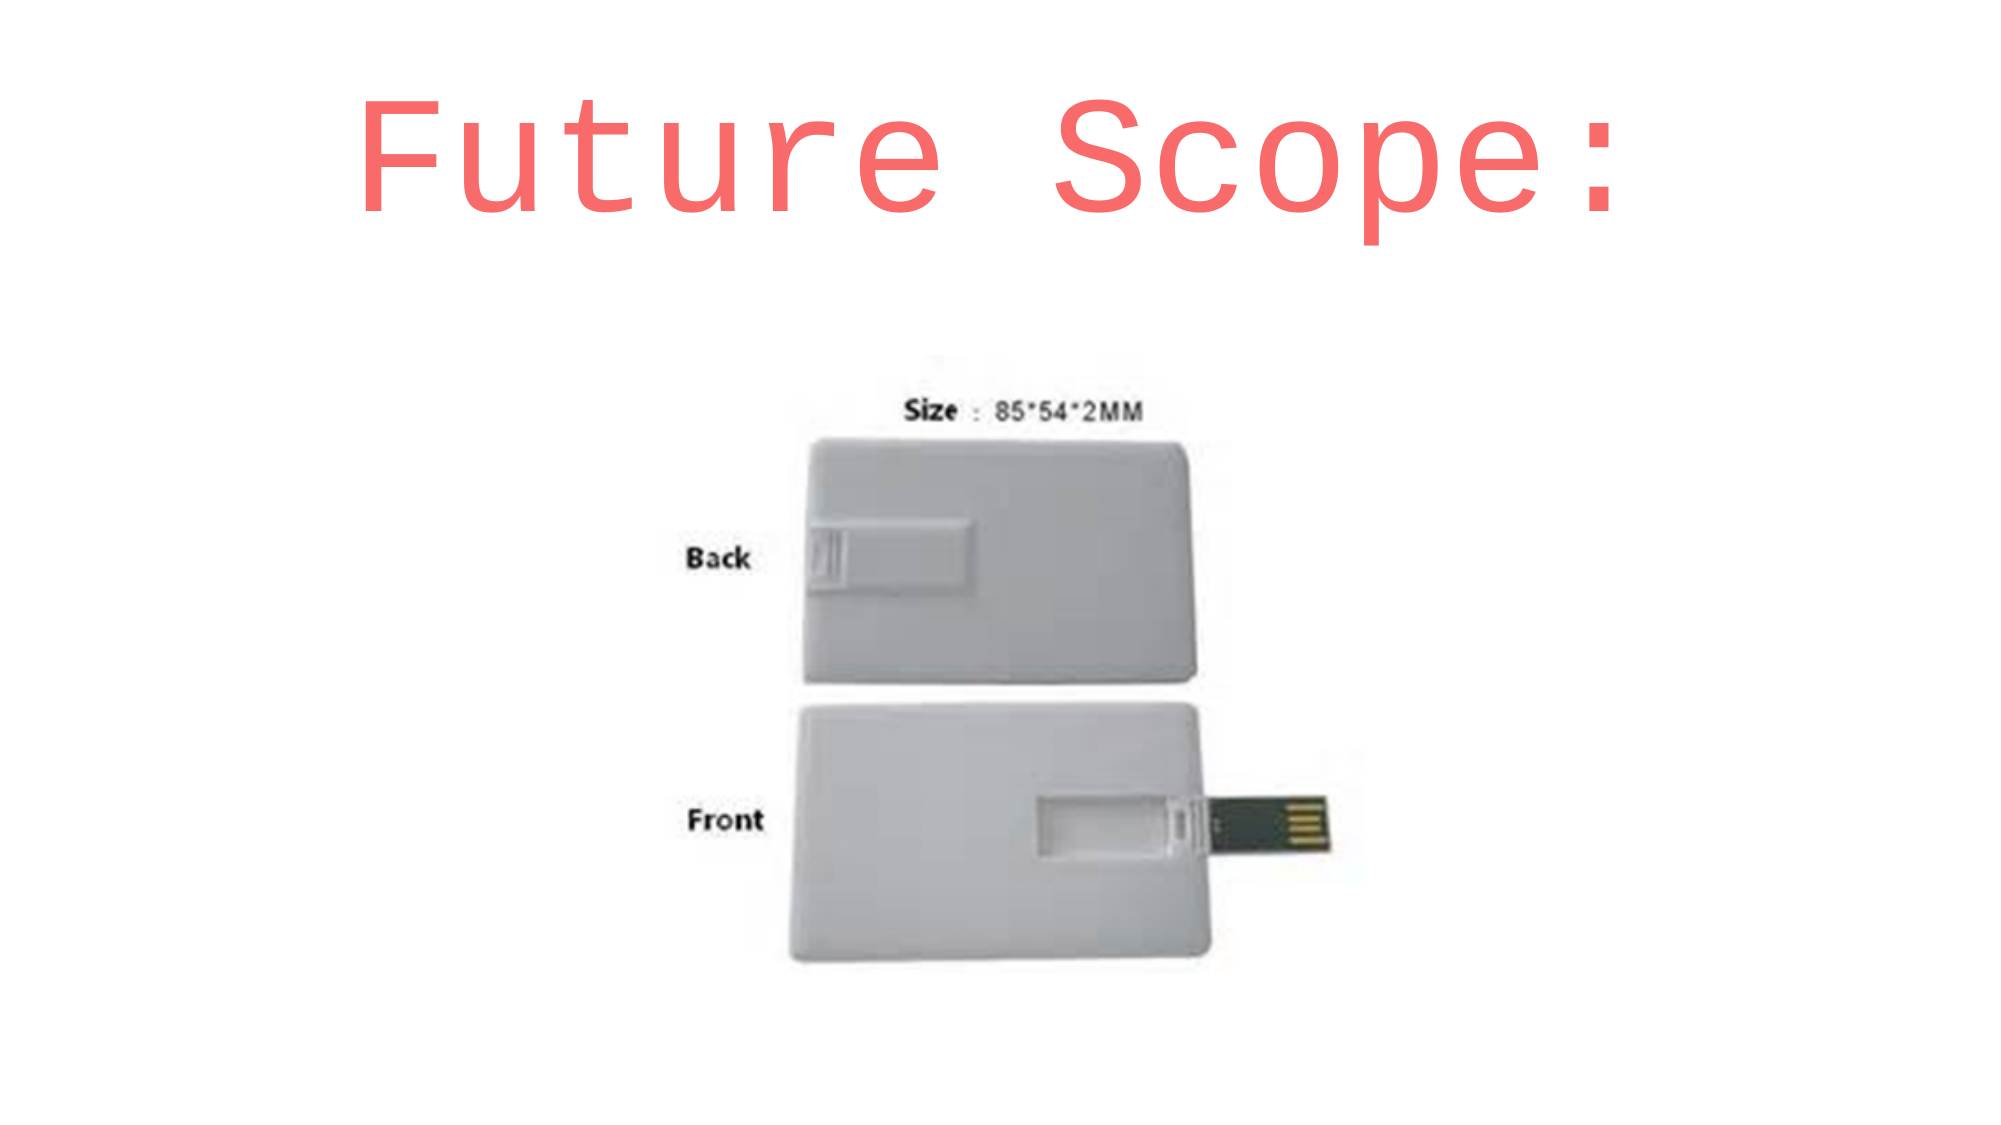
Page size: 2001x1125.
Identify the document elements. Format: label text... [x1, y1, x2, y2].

picture [612, 355, 1441, 975]
text_box Future Scope: [137, 59, 1863, 387]
